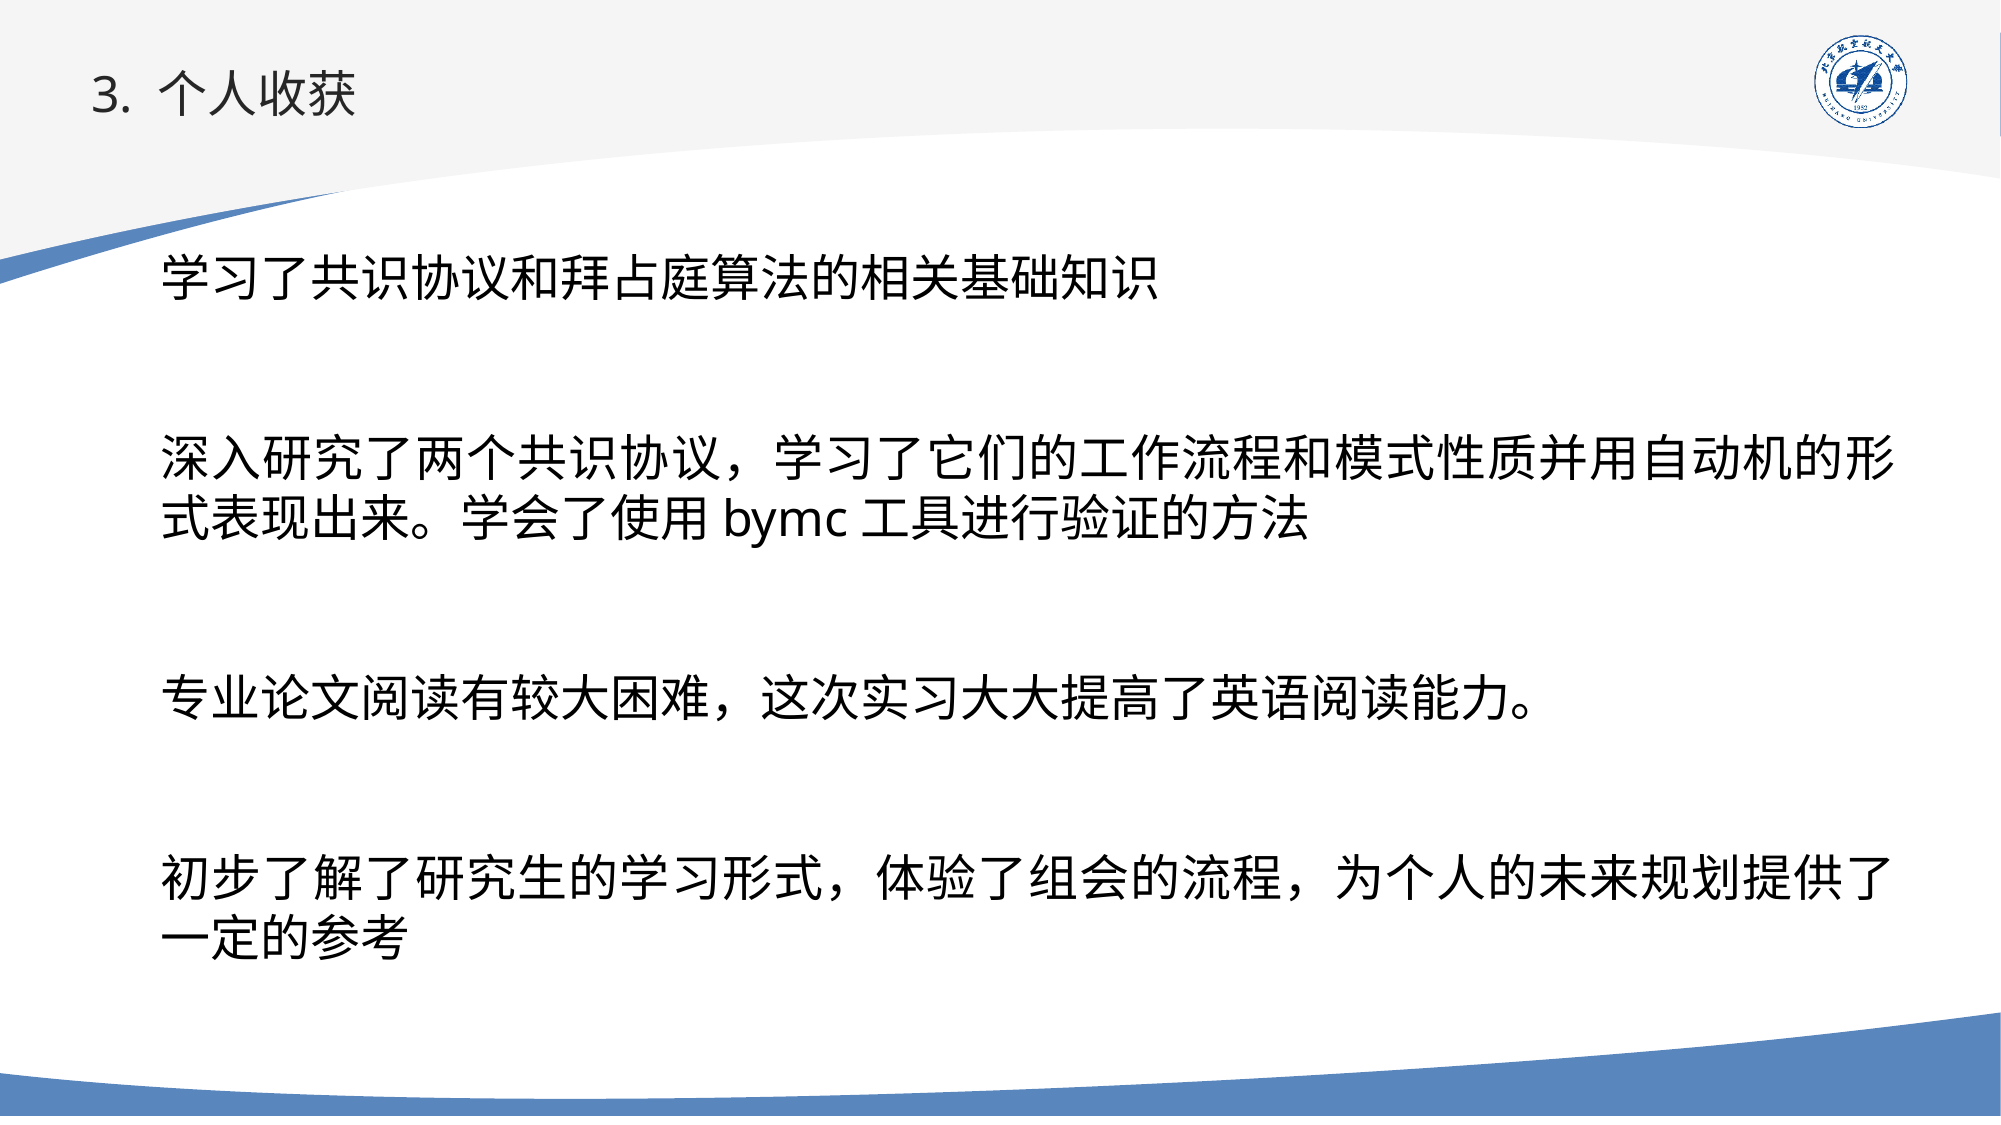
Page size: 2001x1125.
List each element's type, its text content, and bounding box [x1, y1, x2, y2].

title 3. 个人收获 [79, 57, 1880, 146]
text_box 学习了共识协议和拜占庭算法的相关基础知识 深入研究了两个共识协议，学习了它们的工作流程和模式性质并用自动机的形式表现出来。学会了使用bymc工具进行验证的方法 专业论文阅读有较大困难，这次实习大大提高了英语阅读能力。 初步了解了研究生的学习形式，体验了组会的流程，为个人的未来规划提供了一定的参考 [148, 239, 1908, 1035]
picture [1812, 33, 1909, 130]
